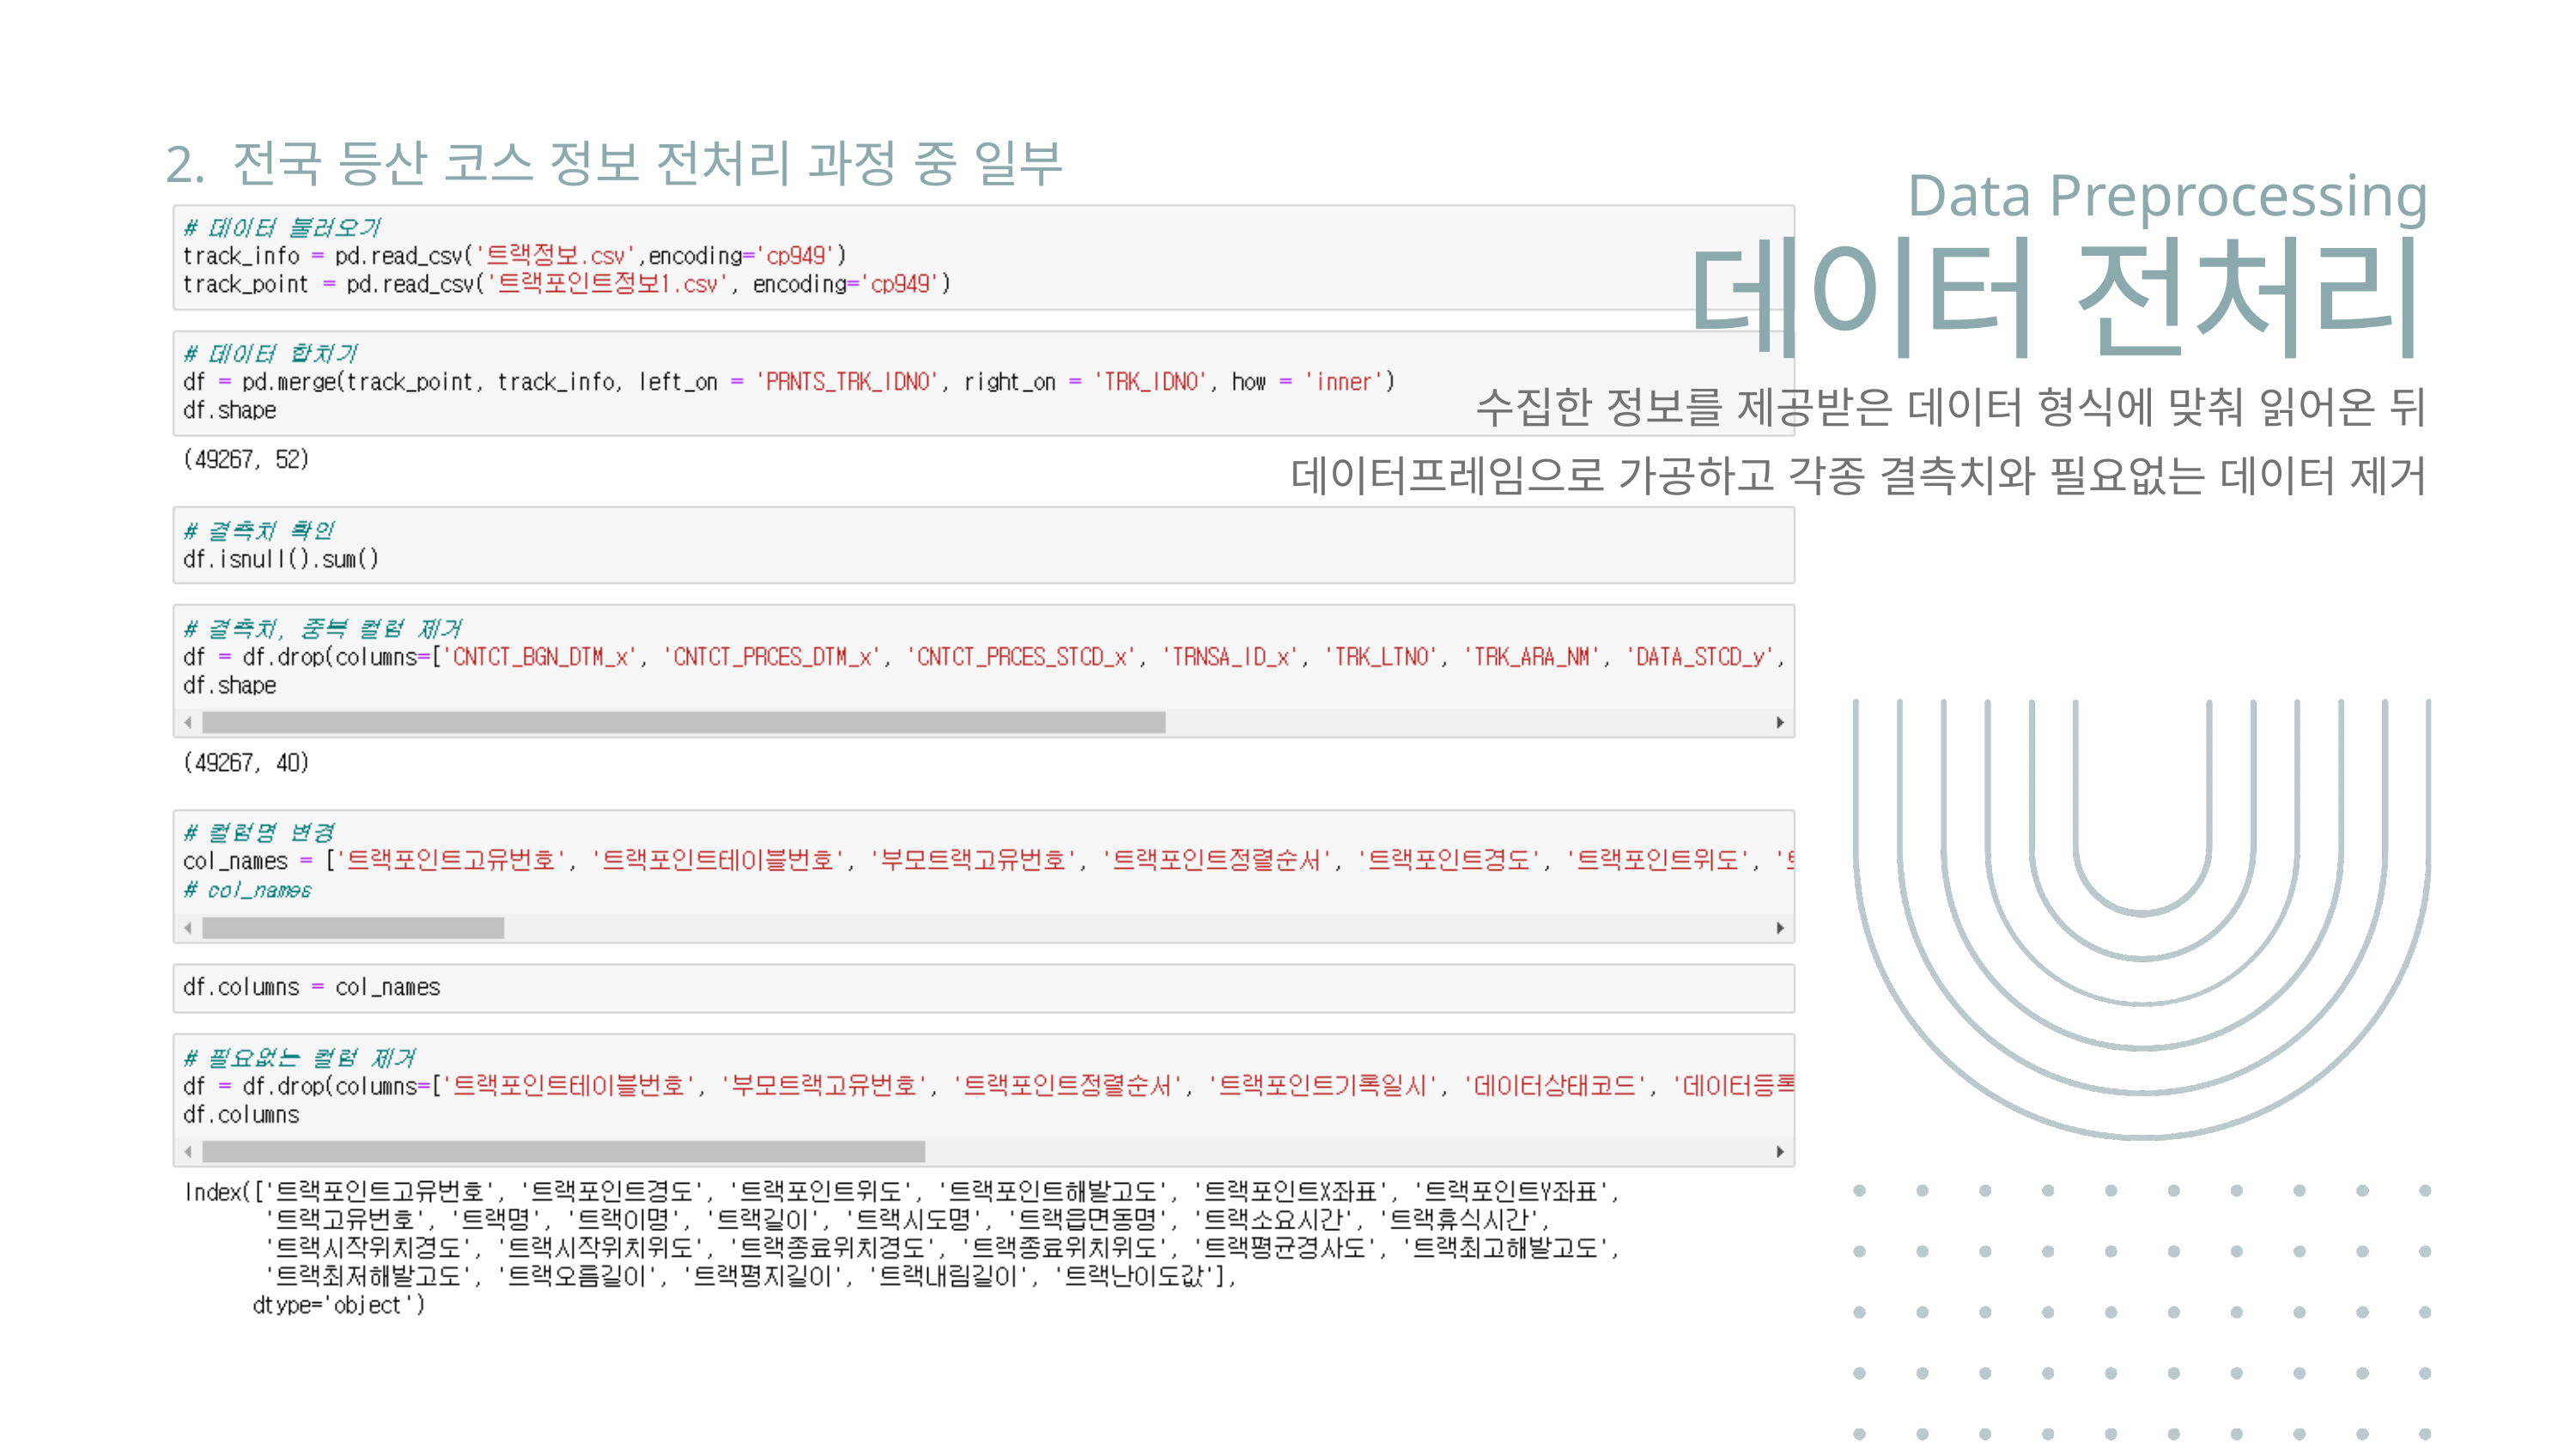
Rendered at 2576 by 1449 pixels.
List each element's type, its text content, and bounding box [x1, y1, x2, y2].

text_box 수집한 정보를 제공받은 데이터 형식에 맞춰 읽어온 뒤 데이터프레임으로 가공하고 각종 결측치와 필요없는 데이터 제거 [1812, 375, 2429, 501]
text_box 2. 전국 등산 코스 정보 전처리 과정 중 일부 [165, 123, 1314, 192]
text_box [1853, 1184, 2432, 1449]
text_box [1853, 699, 2432, 1141]
picture [164, 197, 1807, 1325]
text_box Data Preprocessing 데이터 전처리 [1592, 80, 2432, 375]
